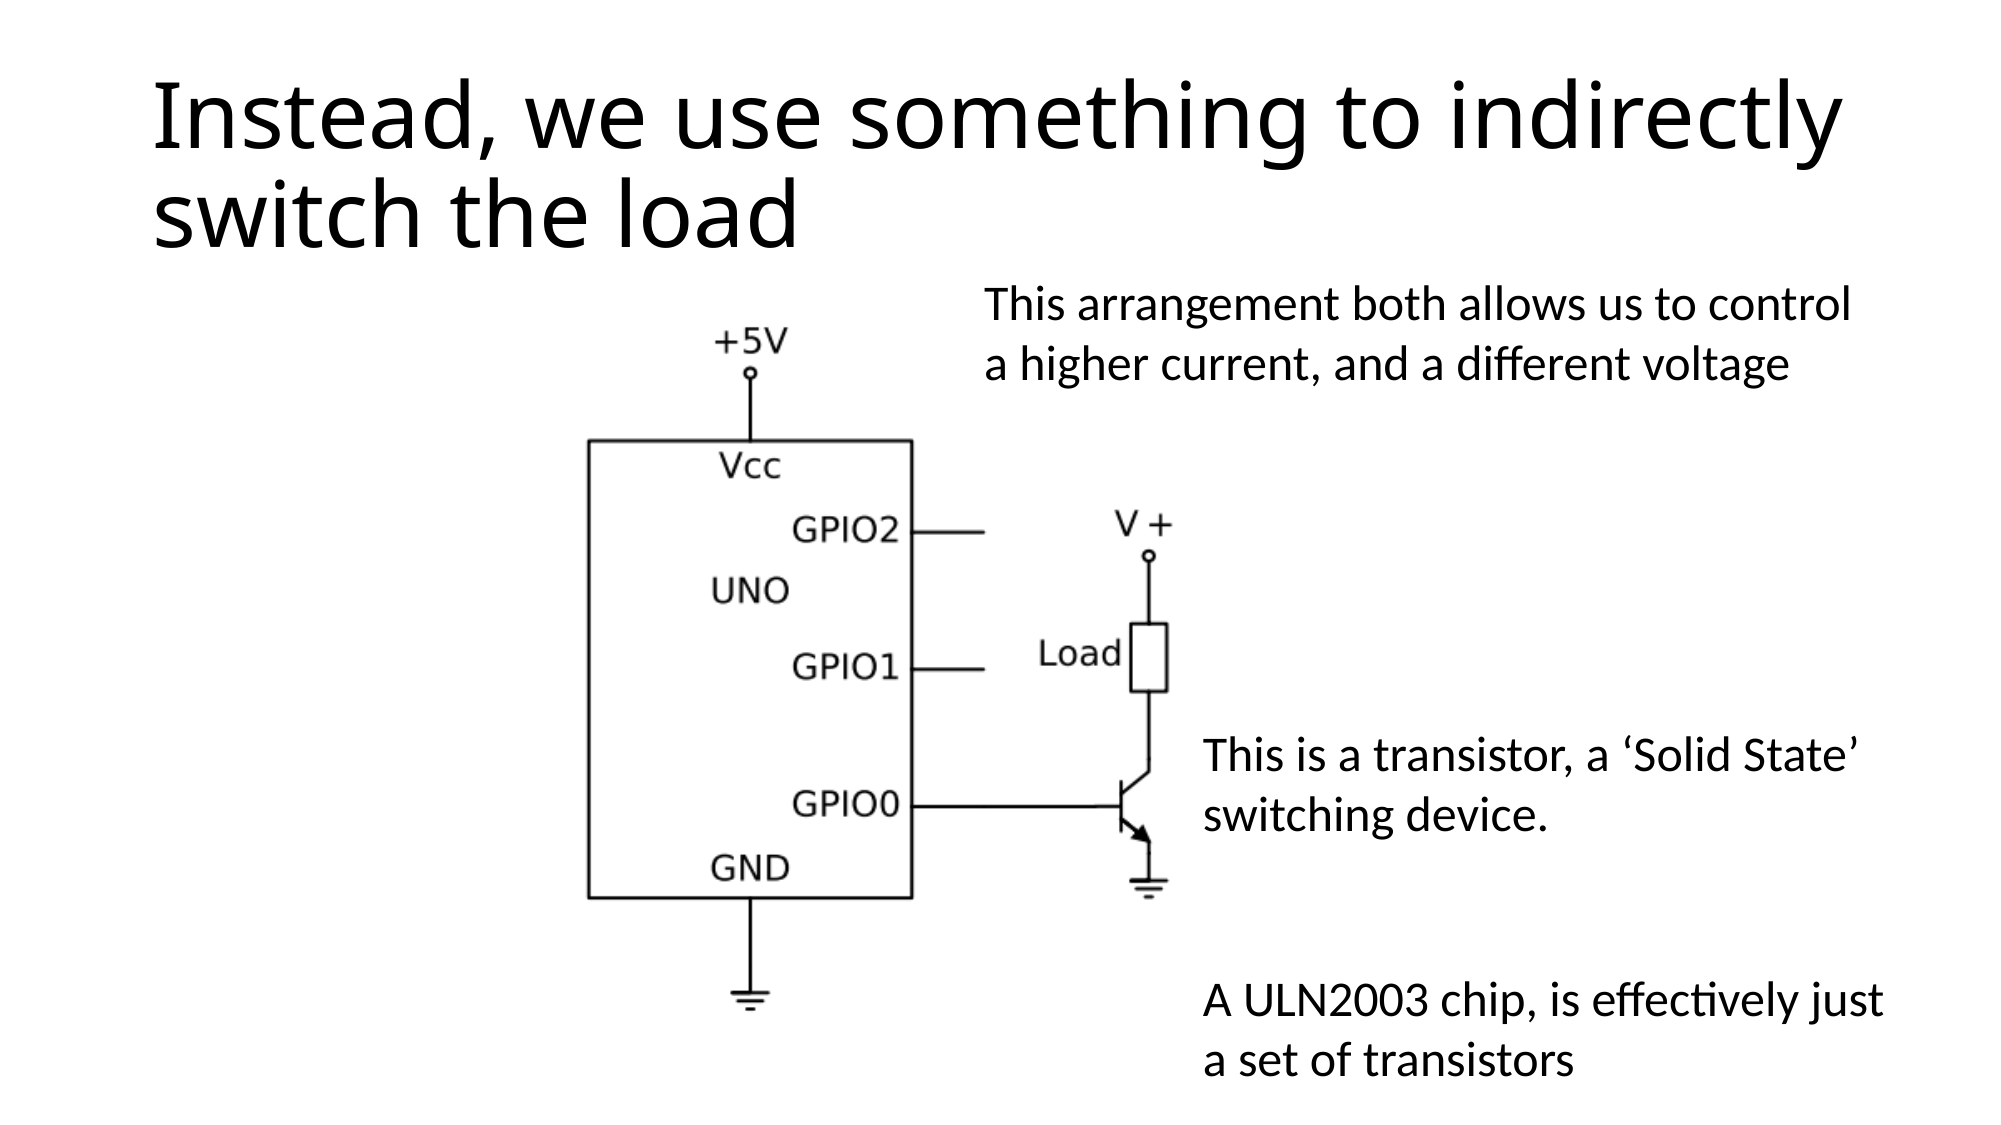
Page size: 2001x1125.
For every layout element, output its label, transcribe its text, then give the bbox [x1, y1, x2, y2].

text_box This arrangement both allows us to control a higher current, and a different voltage [969, 263, 1877, 398]
title Instead, we use something to indirectly switch the load [137, 59, 1863, 278]
text_box This is a transistor, a ‘Solid State’ switching device. [1223, 714, 1910, 850]
picture [528, 306, 1223, 1071]
text_box A ULN2003 chip, is effectively just a set of transistors [1188, 958, 1910, 1094]
